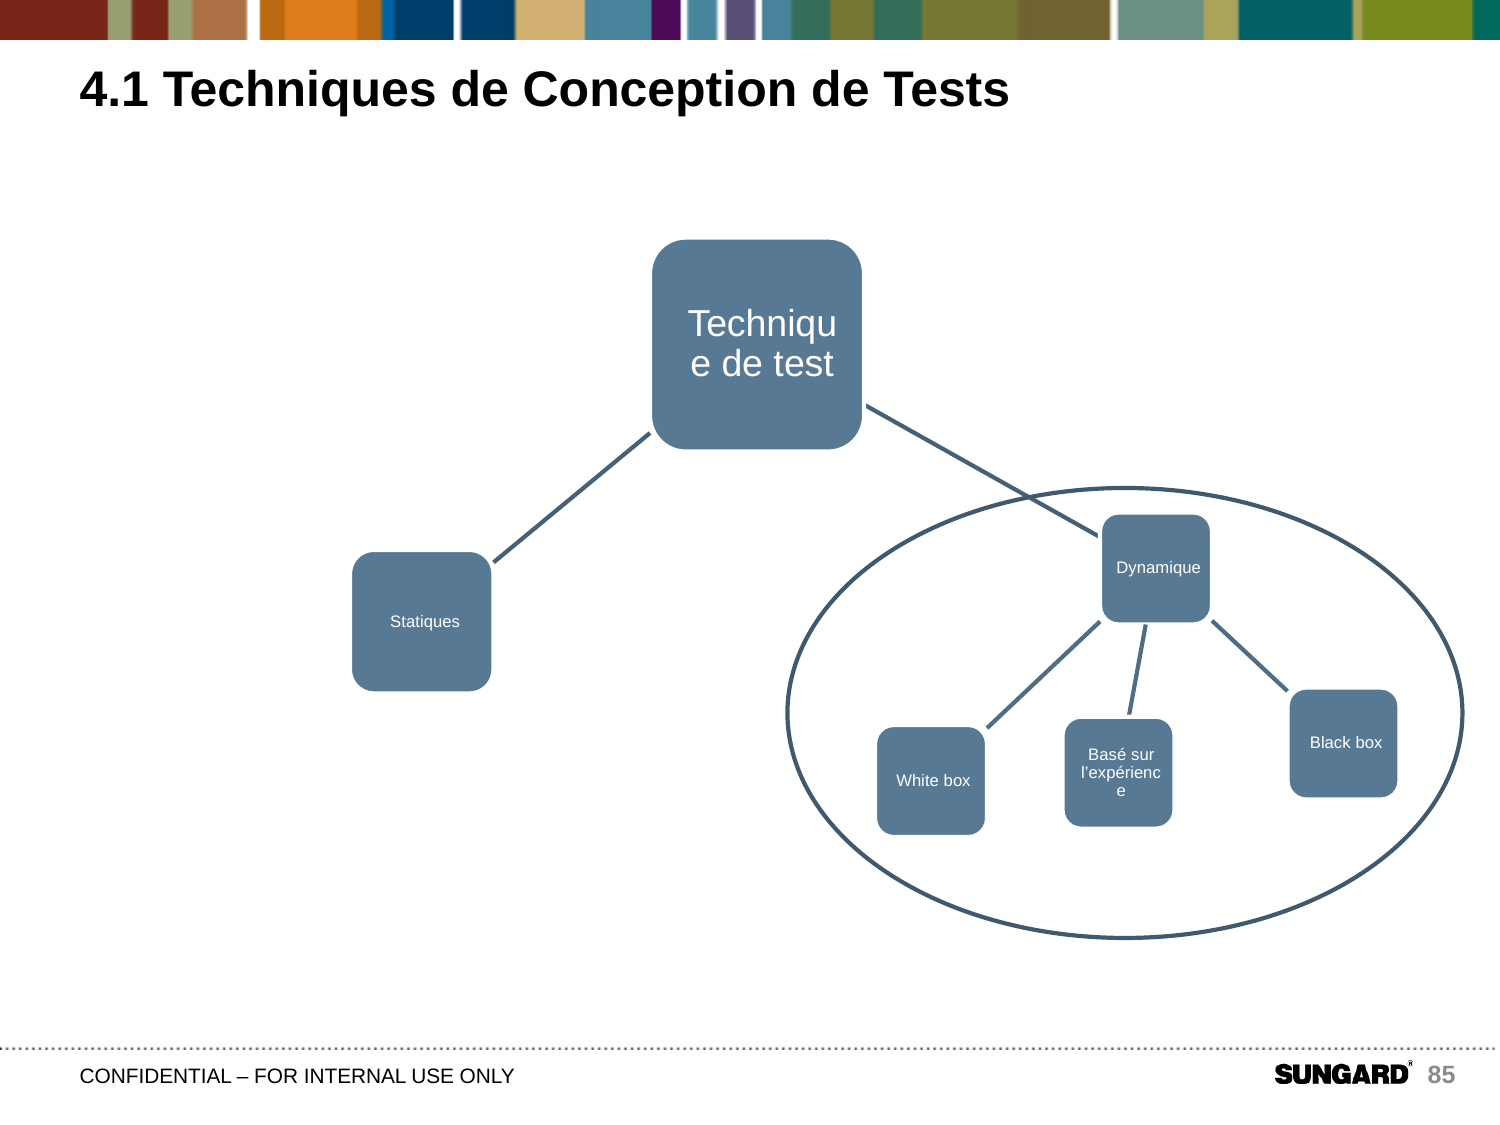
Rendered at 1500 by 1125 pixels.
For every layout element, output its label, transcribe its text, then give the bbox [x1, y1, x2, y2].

picture [0, 1043, 1500, 1050]
picture [1275, 1060, 1396, 1084]
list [79, 165, 1456, 1022]
text_box [1461, 680, 1465, 746]
title 4.1 Techniques de Conception de Tests [79, 55, 1456, 164]
picture [0, 0, 1500, 40]
slide_number 85 [1396, 1058, 1456, 1088]
